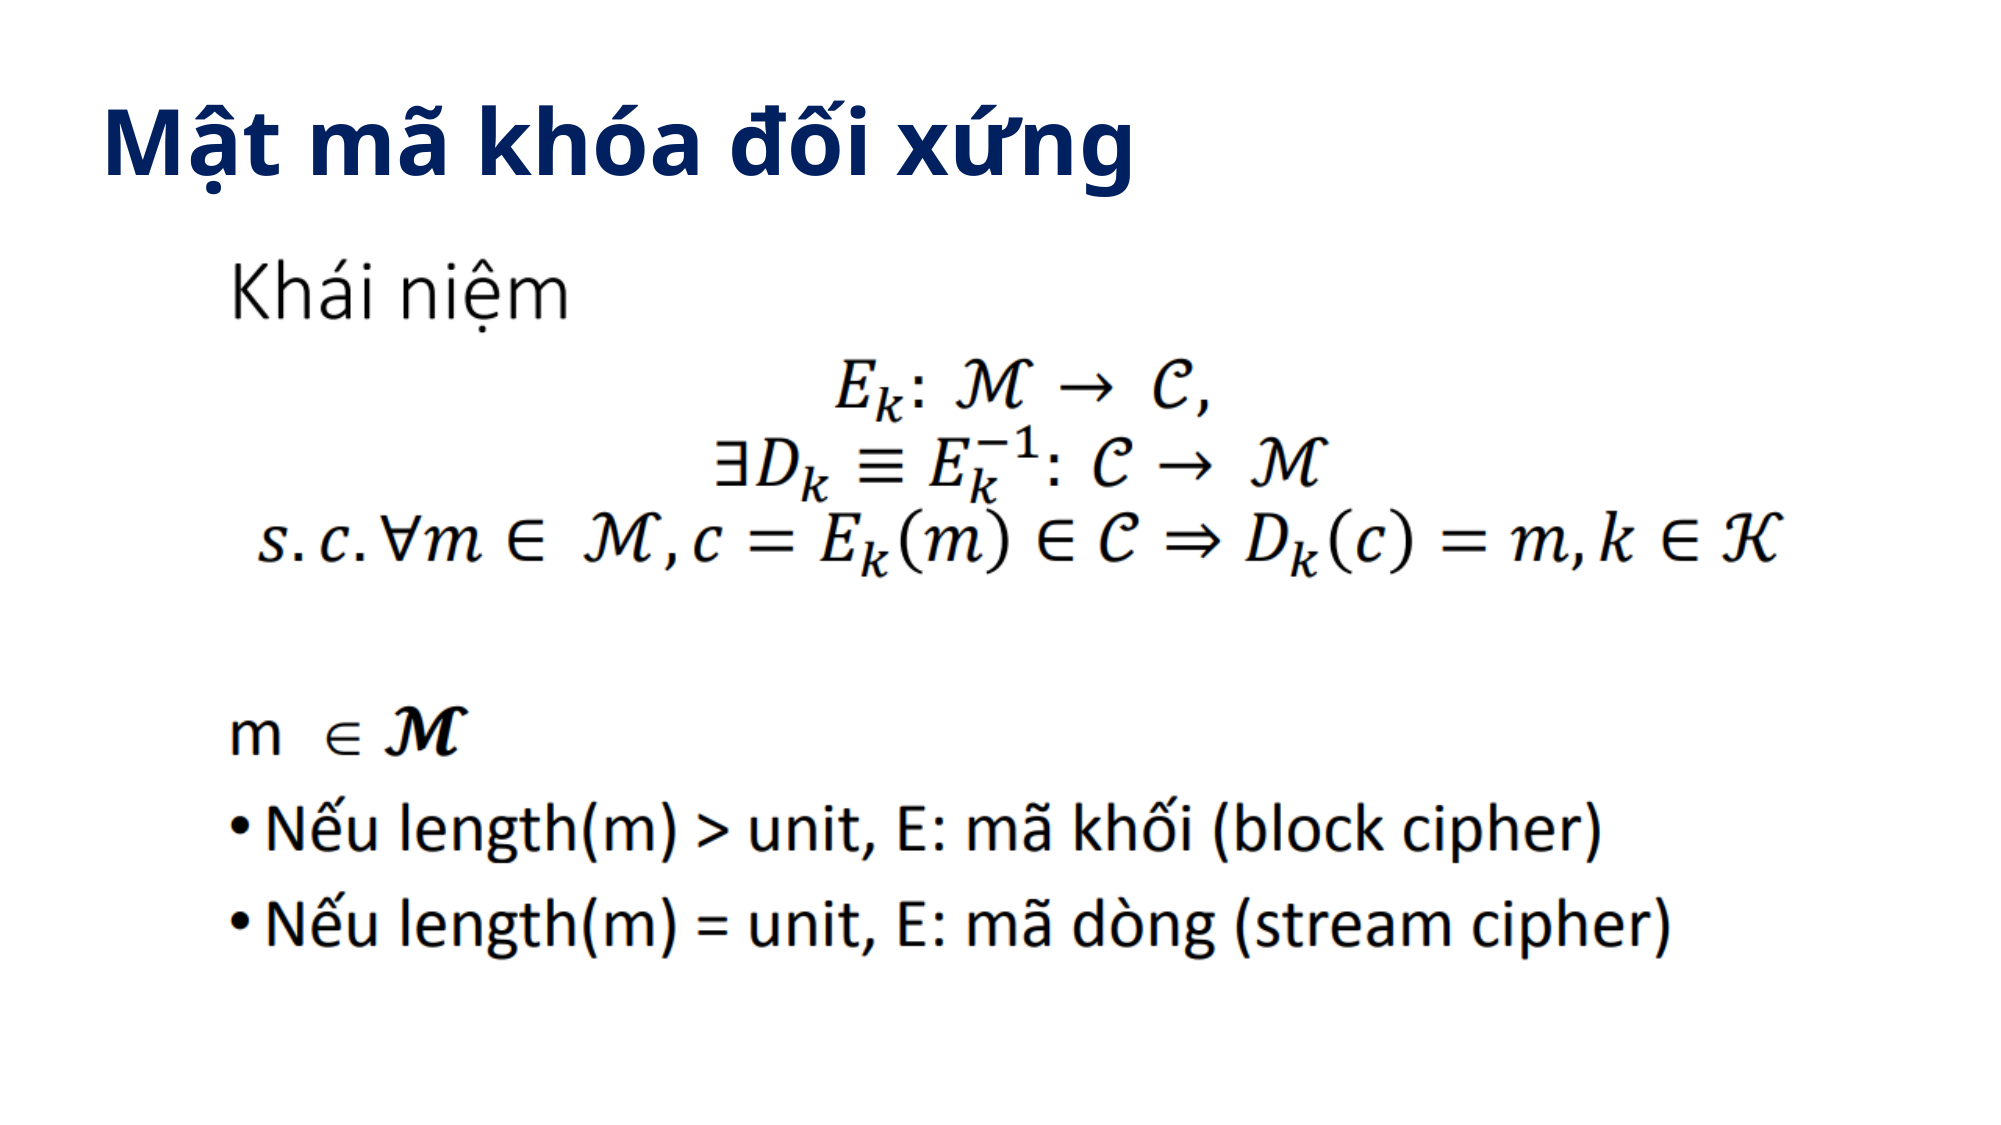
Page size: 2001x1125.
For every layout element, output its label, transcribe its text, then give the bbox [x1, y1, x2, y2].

picture [160, 234, 1811, 976]
title Mật mã khóa đối xứng [85, 37, 1811, 255]
